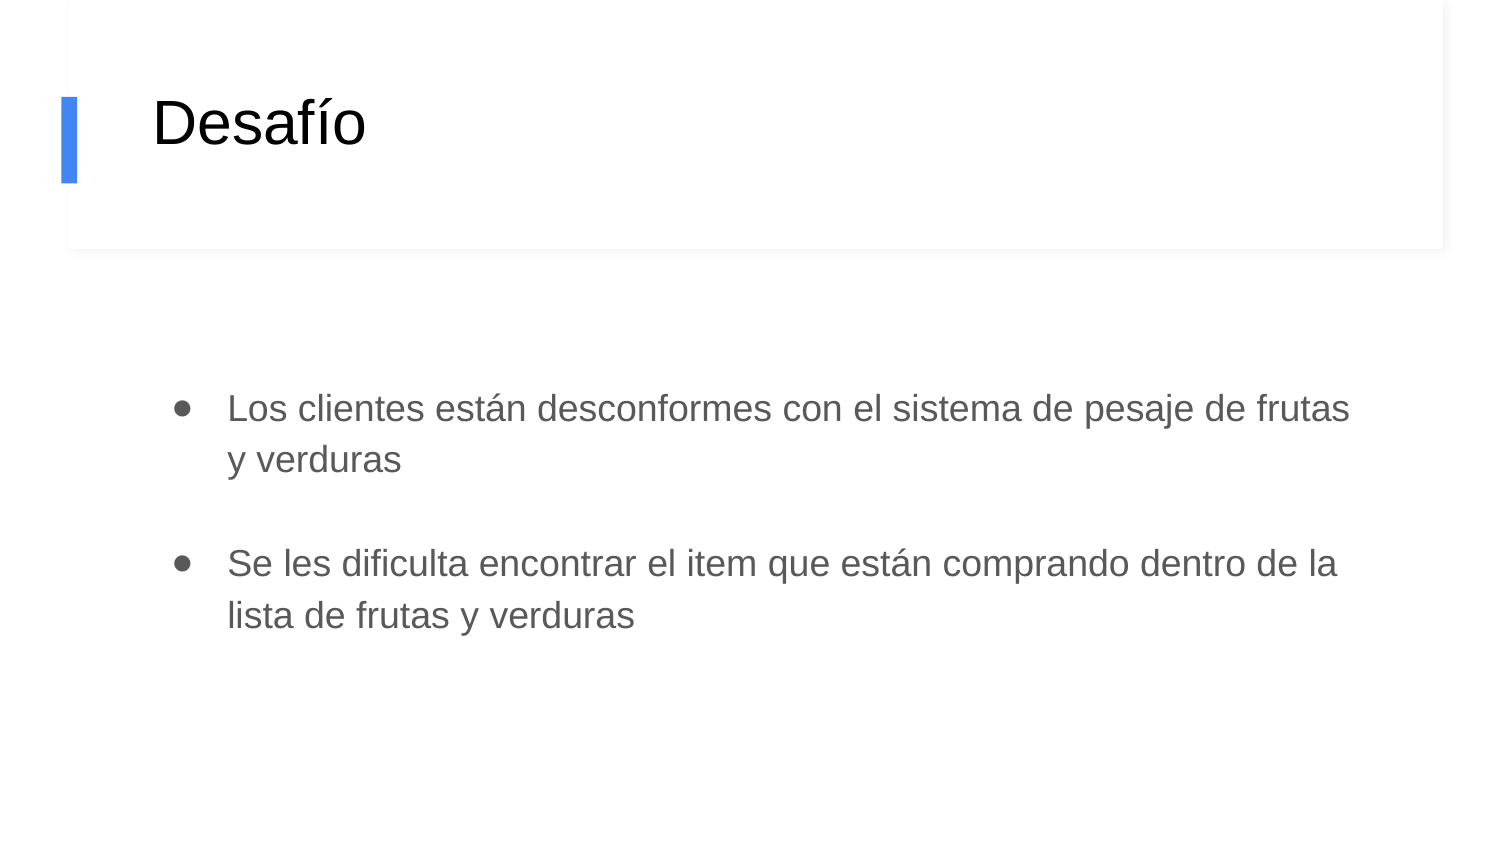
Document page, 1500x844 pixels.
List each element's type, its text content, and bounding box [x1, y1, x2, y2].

title Desafío [137, 67, 1389, 213]
list Los clientes están desconformes con el sistema de pesaje de frutas y verduras Se les dificulta encontrar el item que están comprando dentro de la lista de frutas y verduras [137, 304, 1389, 760]
